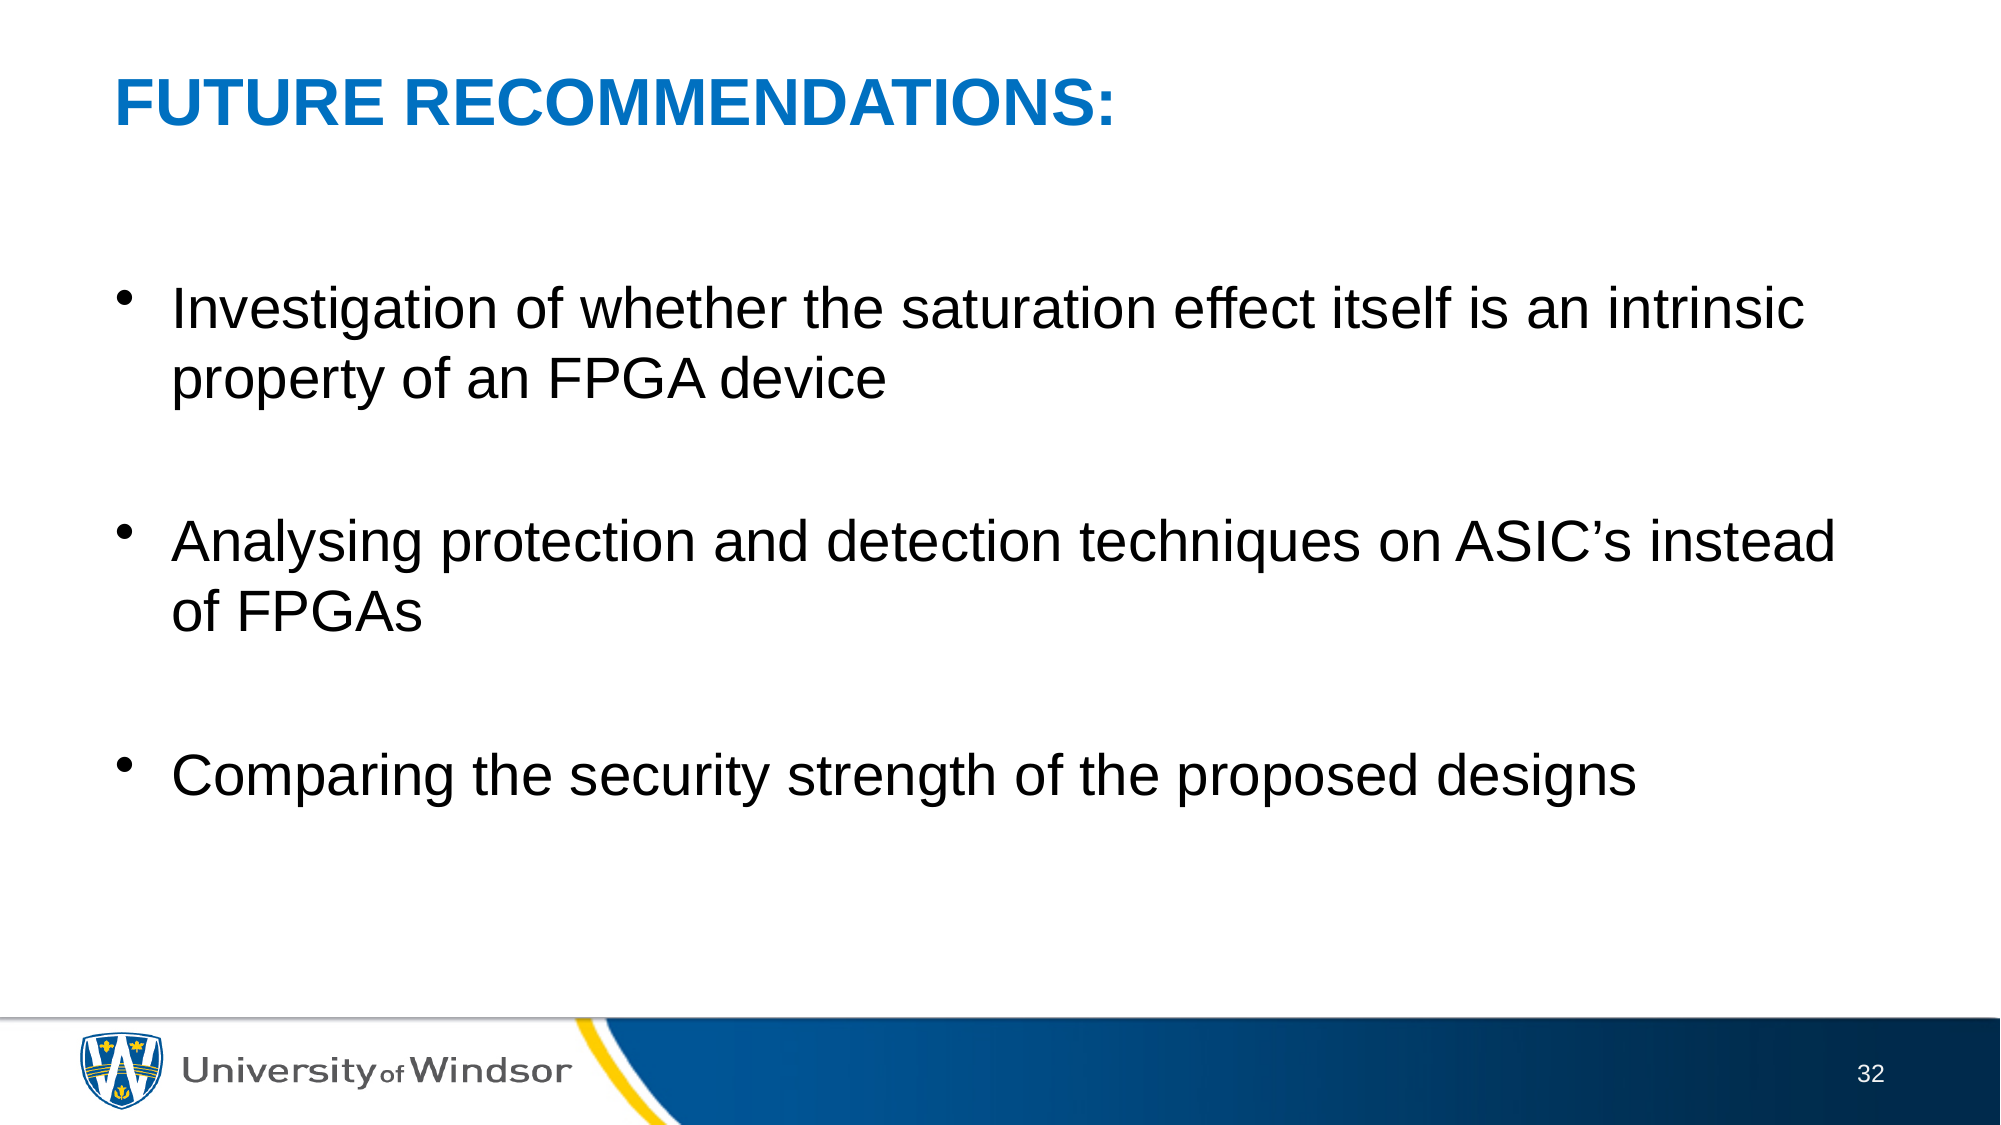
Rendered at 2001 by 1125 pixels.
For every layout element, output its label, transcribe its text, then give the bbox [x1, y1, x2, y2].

list Investigation of whether the saturation effect itself is an intrinsic property of an FPGA device Analysing protection and detection techniques on ASIC’s instead of FPGAs Comparing the security strength of the proposed designs [99, 262, 1900, 1005]
title FUTURE RECOMMENDATIONS: [99, 45, 1900, 233]
picture [0, 1017, 2000, 1125]
slide_number 32 [1433, 1042, 1900, 1103]
